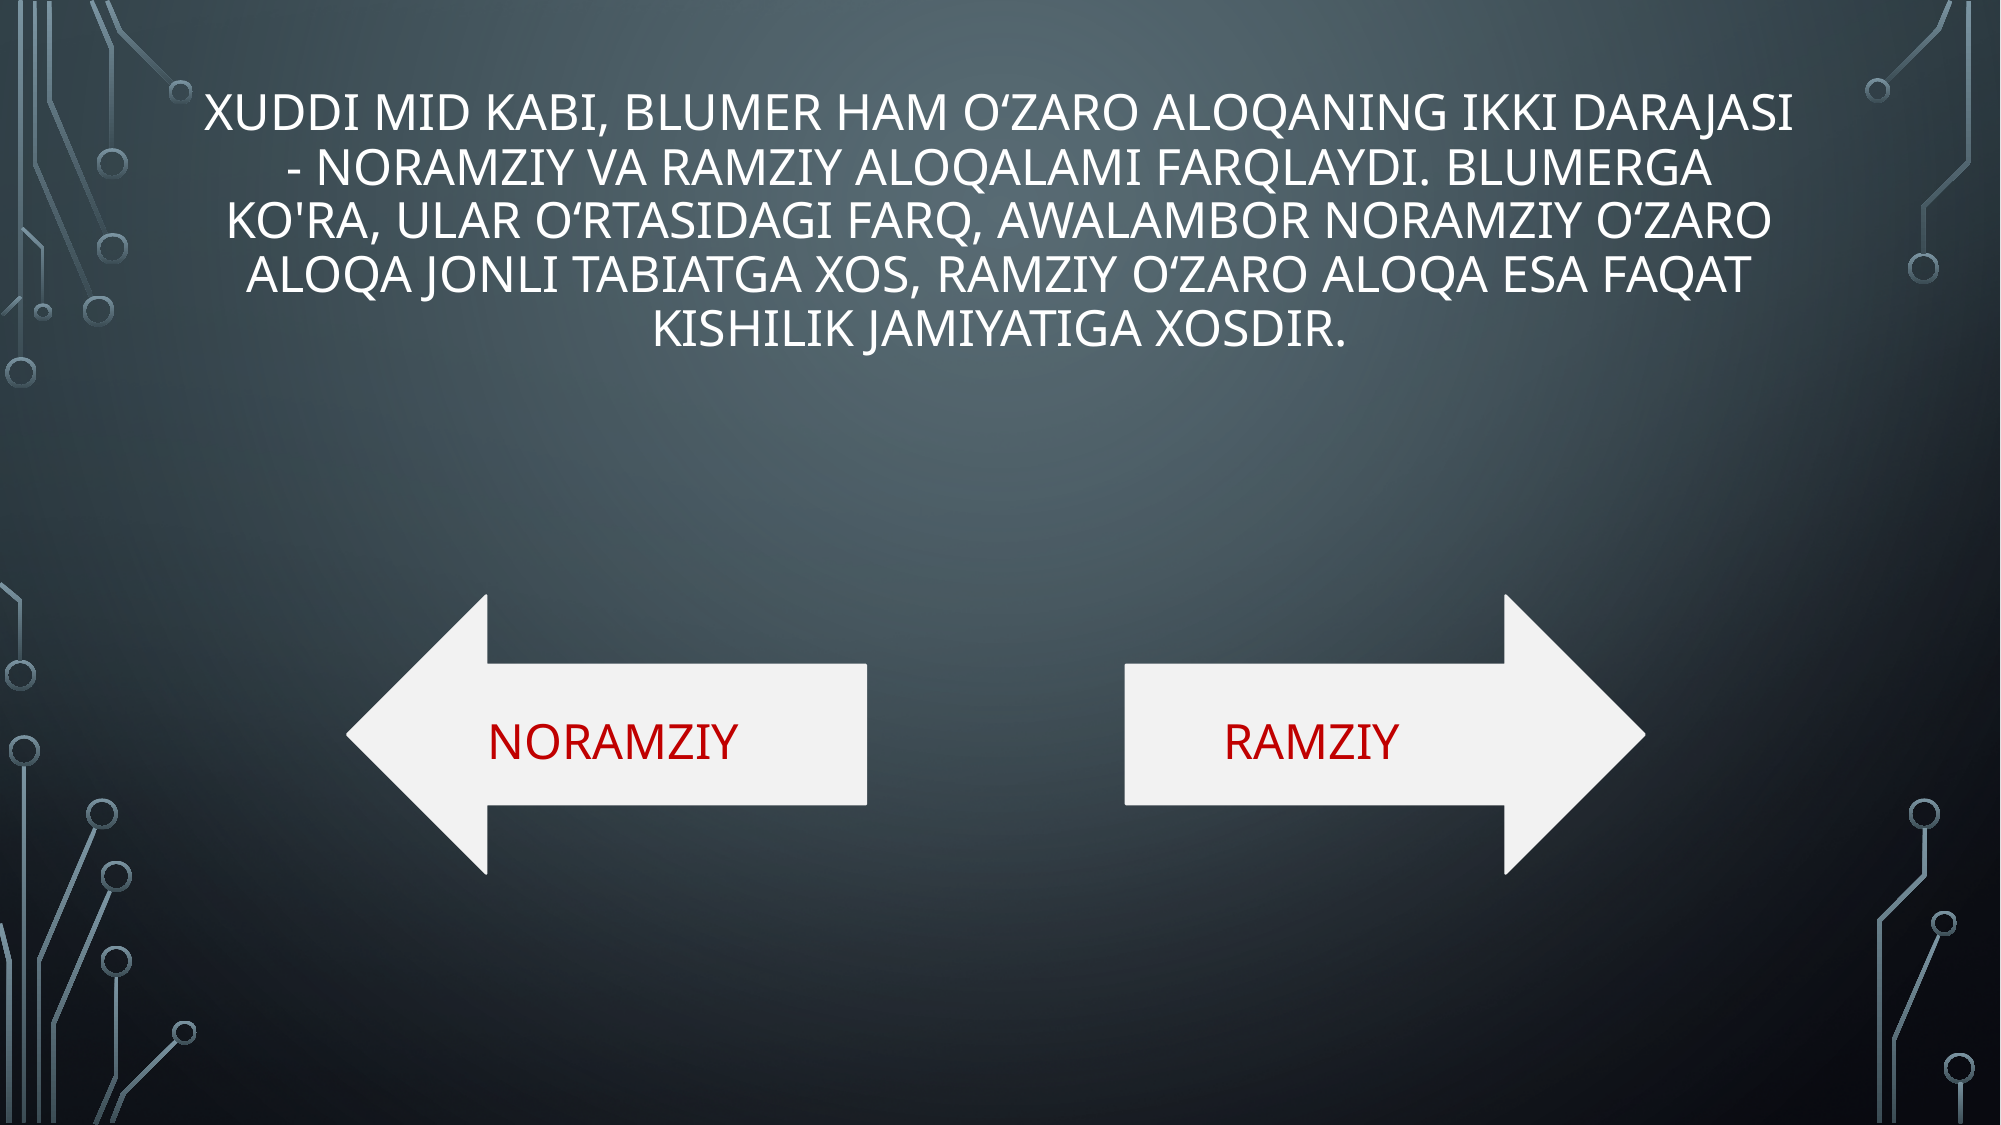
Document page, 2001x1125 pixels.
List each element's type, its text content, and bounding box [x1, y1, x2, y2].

title Xuddi Mid kabi, Blumer ham o‘zaro aloqaning ikki darajasi - noramziy va ramziy aloqalami farqlaydi. Blumerga ko'ra, ular o‘rtasidagi farq, awalambor noramziy o‘zaro aloqa jonli tabiatga xos, ramziy o‘zaro aloqa esa faqat kishilik jamiyatiga xosdir. [187, 101, 1813, 344]
text_box RAMZIY [1208, 691, 1563, 777]
text_box [1124, 594, 1646, 875]
text_box [346, 594, 868, 875]
list NORAMZIY [472, 691, 828, 778]
